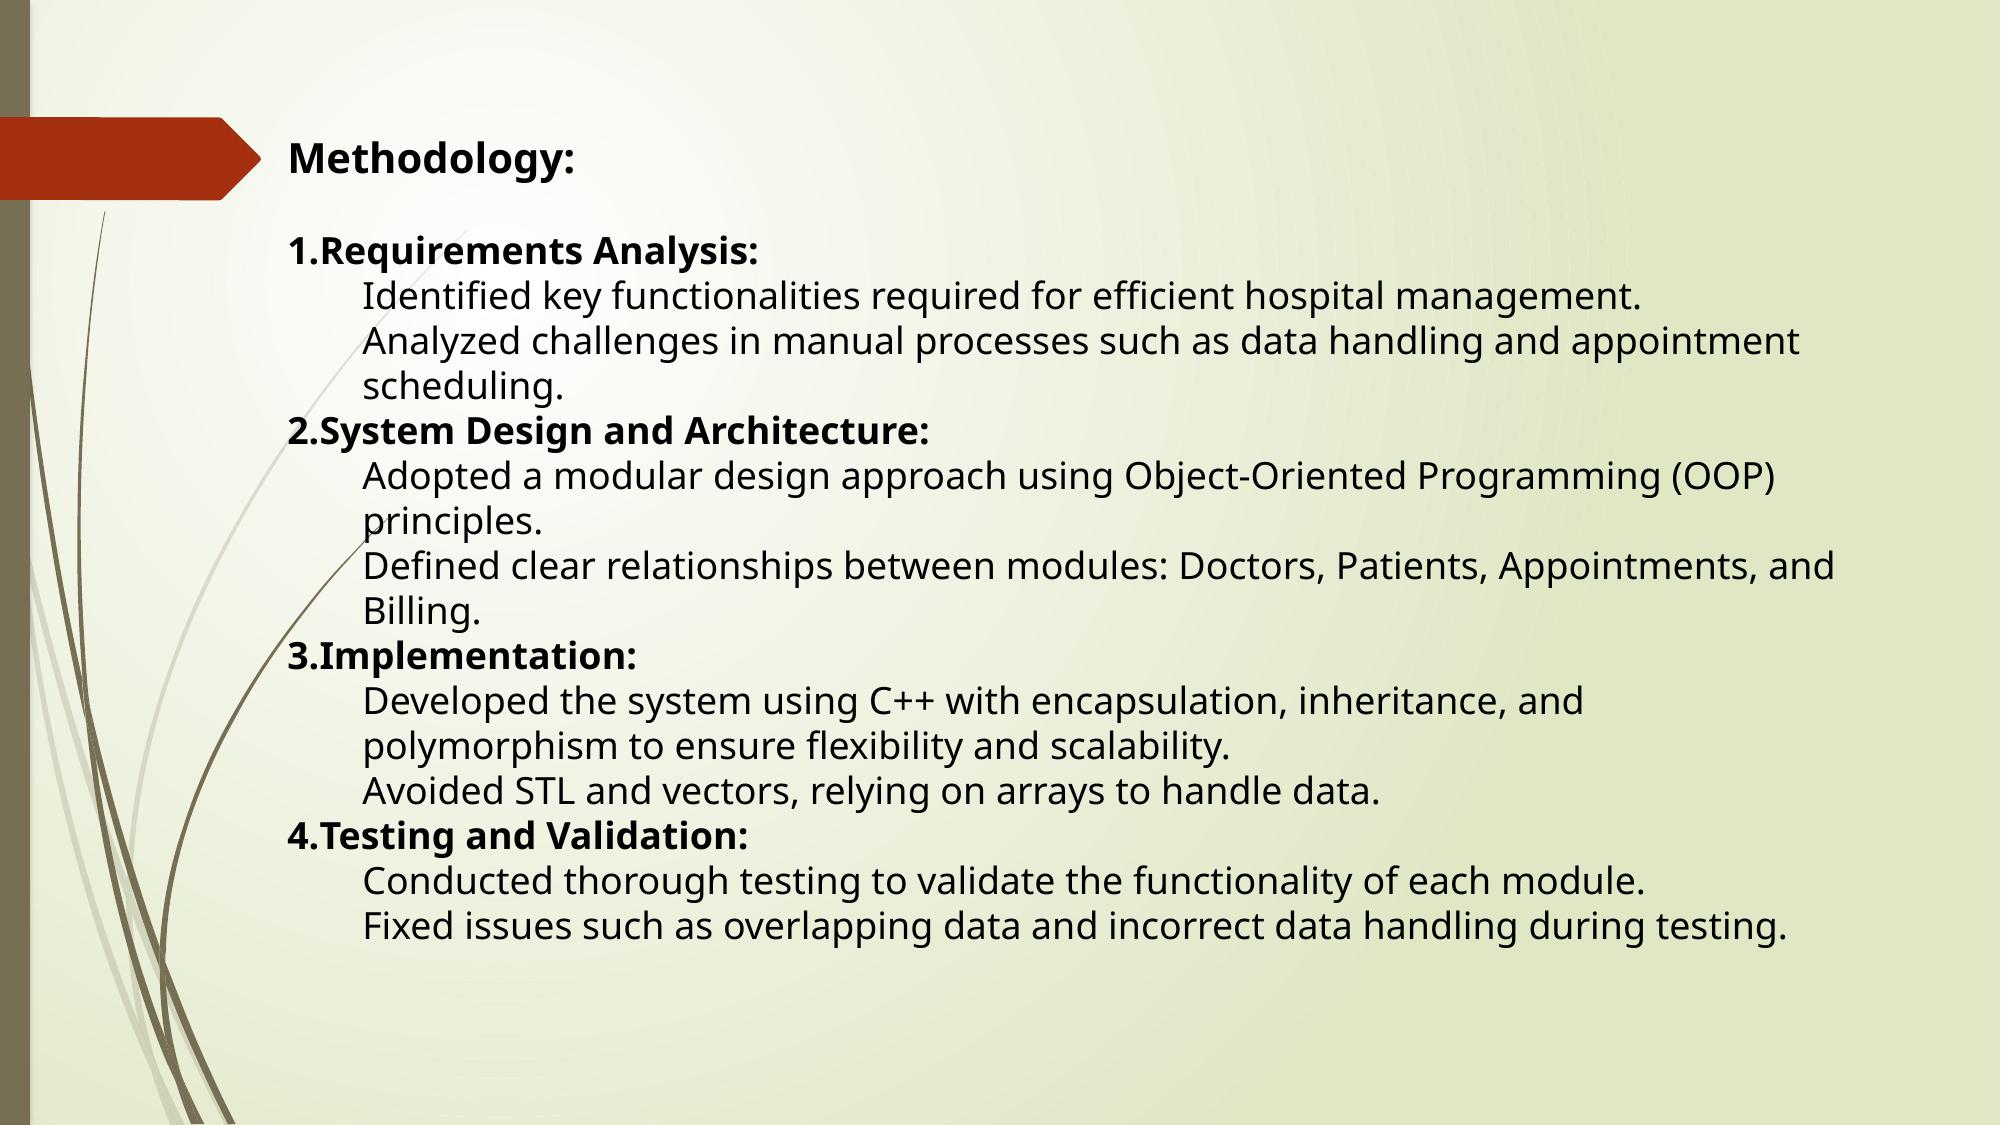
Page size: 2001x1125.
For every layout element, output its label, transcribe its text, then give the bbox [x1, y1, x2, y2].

text_box Methodology: Requirements Analysis: Identified key functionalities required for efficient hospital management. Analyzed challenges in manual processes such as data handling and appointment scheduling. System Design and Architecture: Adopted a modular design approach using Object-Oriented Programming (OOP) principles. Defined clear relationships between modules: Doctors, Patients, Appointments, and Billing. Implementation: Developed the system using C++ with encapsulation, inheritance, and polymorphism to ensure flexibility and scalability. Avoided STL and vectors, relying on arrays to handle data. Testing and Validation: Conducted thorough testing to validate the functionality of each module. Fixed issues such as overlapping data and incorrect data handling during testing. [272, 24, 1860, 1045]
